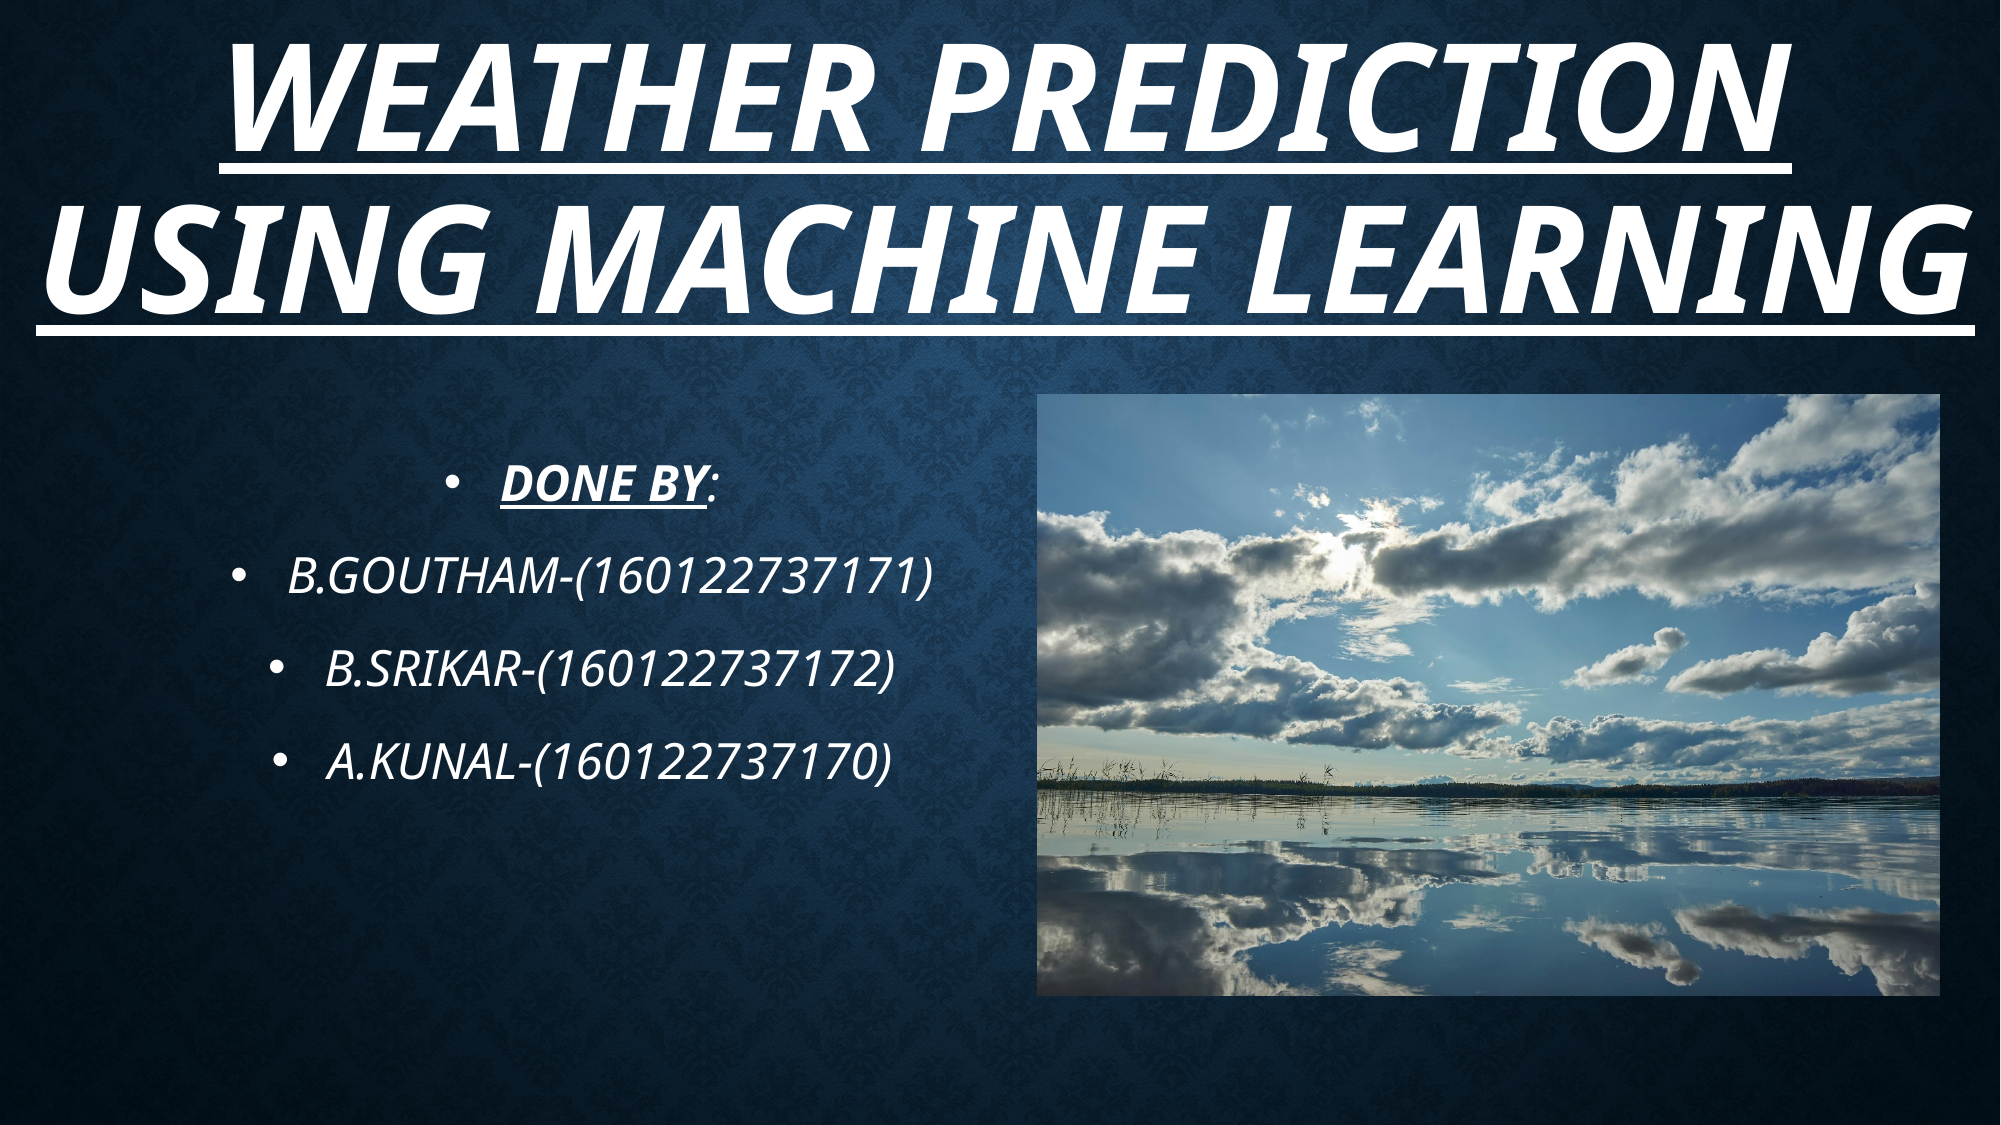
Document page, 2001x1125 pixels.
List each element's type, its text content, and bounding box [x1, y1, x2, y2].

picture [1036, 393, 1940, 997]
title Weather prediction using machine learning [11, 0, 2000, 354]
subtitle DONE BY: B.GOUTHAM-(160122737171) B.SRIKAR-(160122737172) A.KUNAL-(160122737170) [48, 431, 1029, 971]
